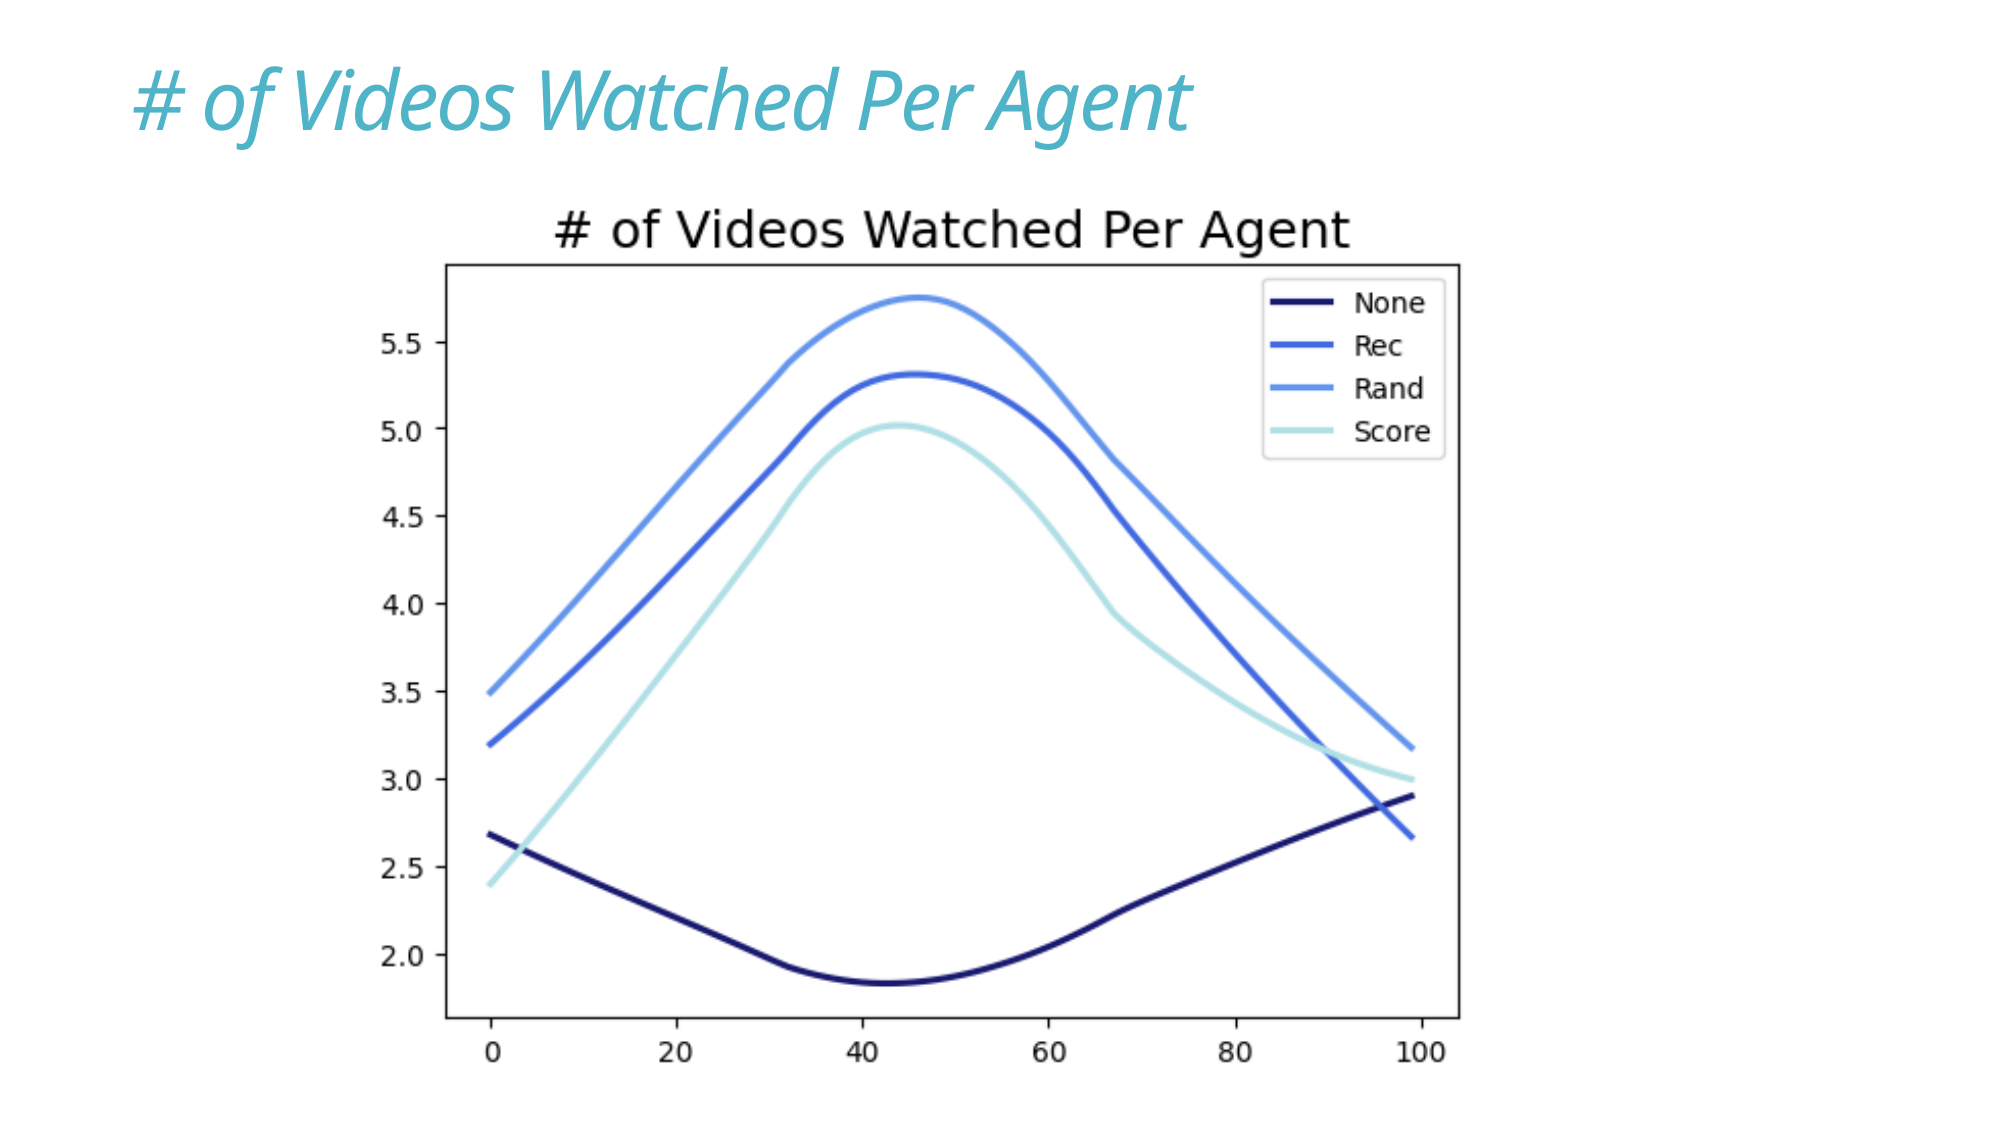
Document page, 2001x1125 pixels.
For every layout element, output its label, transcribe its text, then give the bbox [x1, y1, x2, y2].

picture [360, 188, 1477, 1087]
title # of Videos Watched Per Agent [116, 21, 1884, 190]
